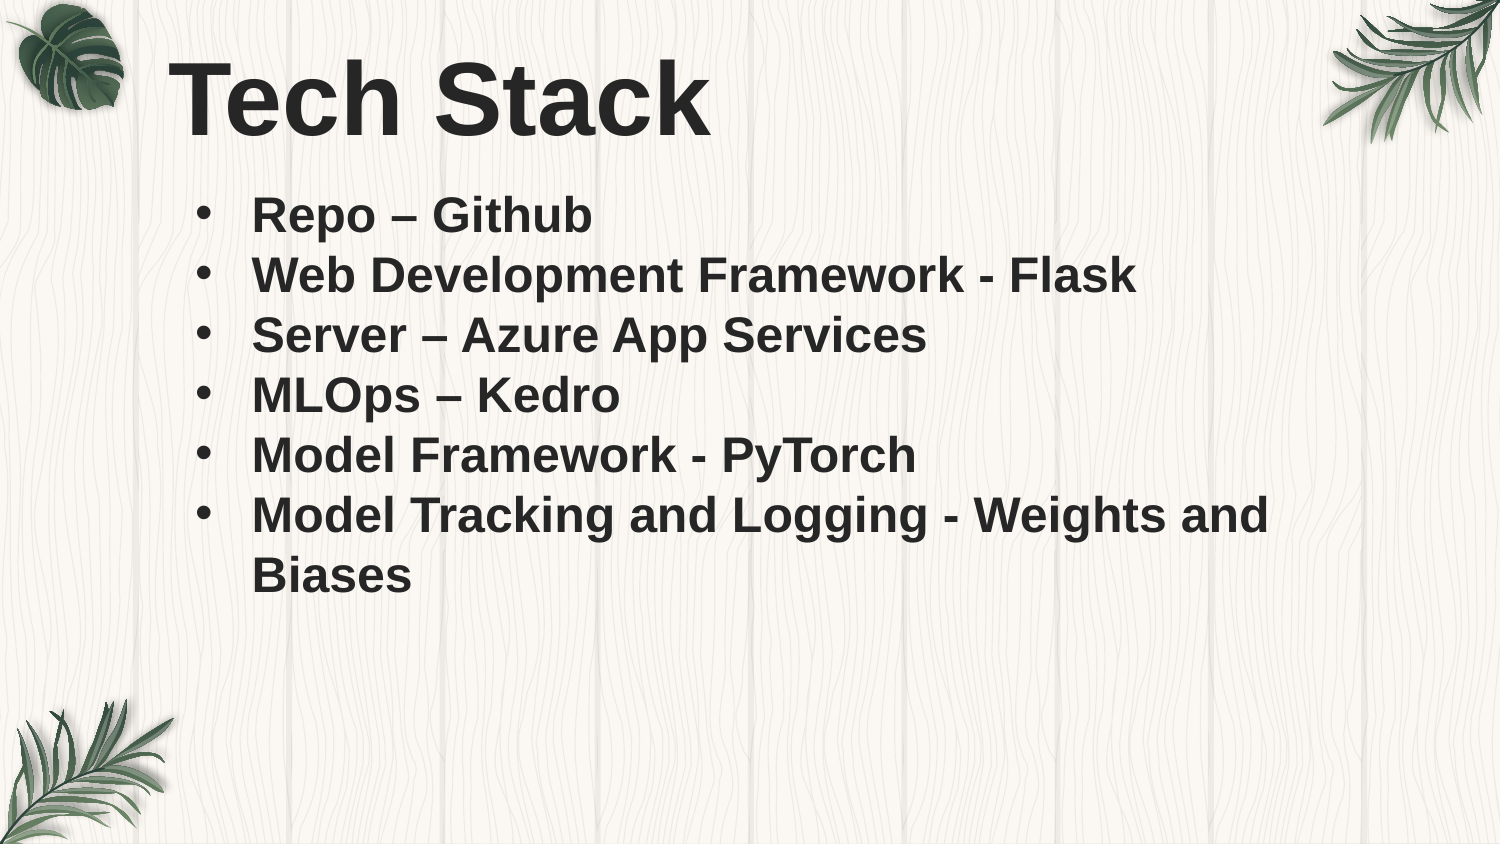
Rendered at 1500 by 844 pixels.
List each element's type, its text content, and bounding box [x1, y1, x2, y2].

text_box Repo – Github Web Development Framework - Flask Server – Azure App Services MLOps – Kedro Model Framework - PyTorch Model Tracking and Logging - Weights and Biases [184, 176, 1379, 636]
text_box Tech Stack [157, 25, 895, 163]
